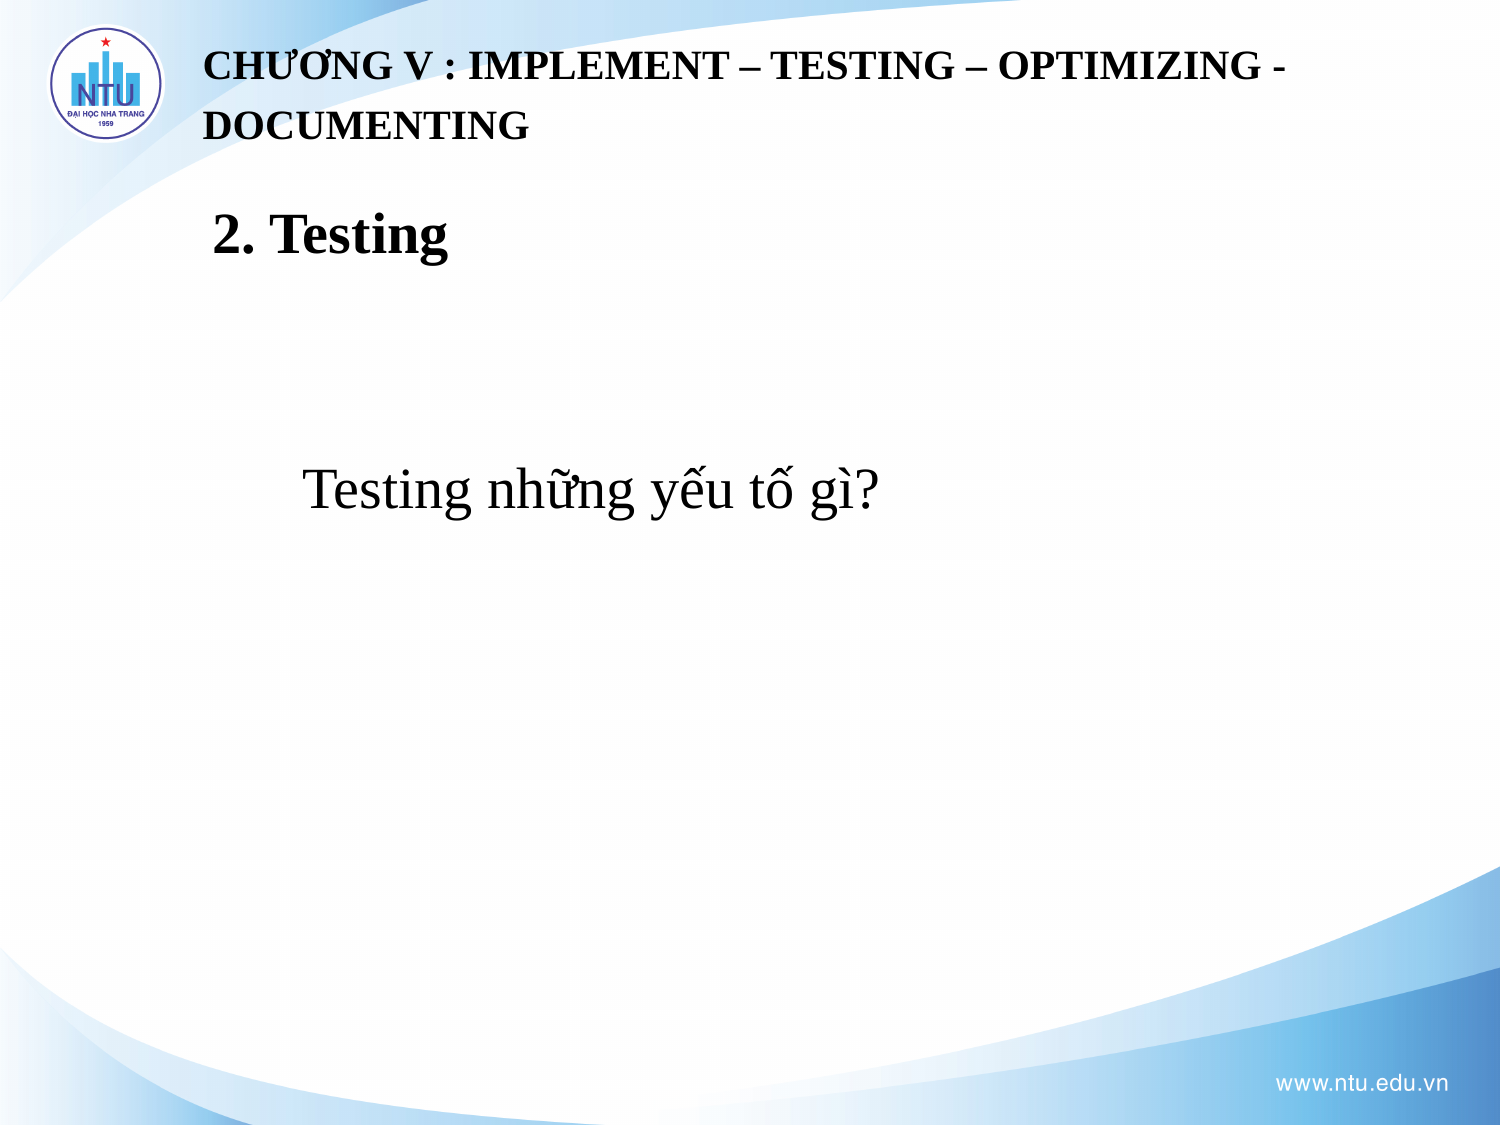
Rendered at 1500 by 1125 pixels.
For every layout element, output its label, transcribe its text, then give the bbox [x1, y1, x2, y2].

text_box Testing những yếu tố gì? [287, 373, 1297, 528]
picture [0, 0, 1500, 1125]
text_box CHƯƠNG V : IMPLEMENT – TESTING – OPTIMIZING - DOCUMENTING [187, 37, 1400, 138]
text_box 2. Testing [197, 187, 1486, 273]
